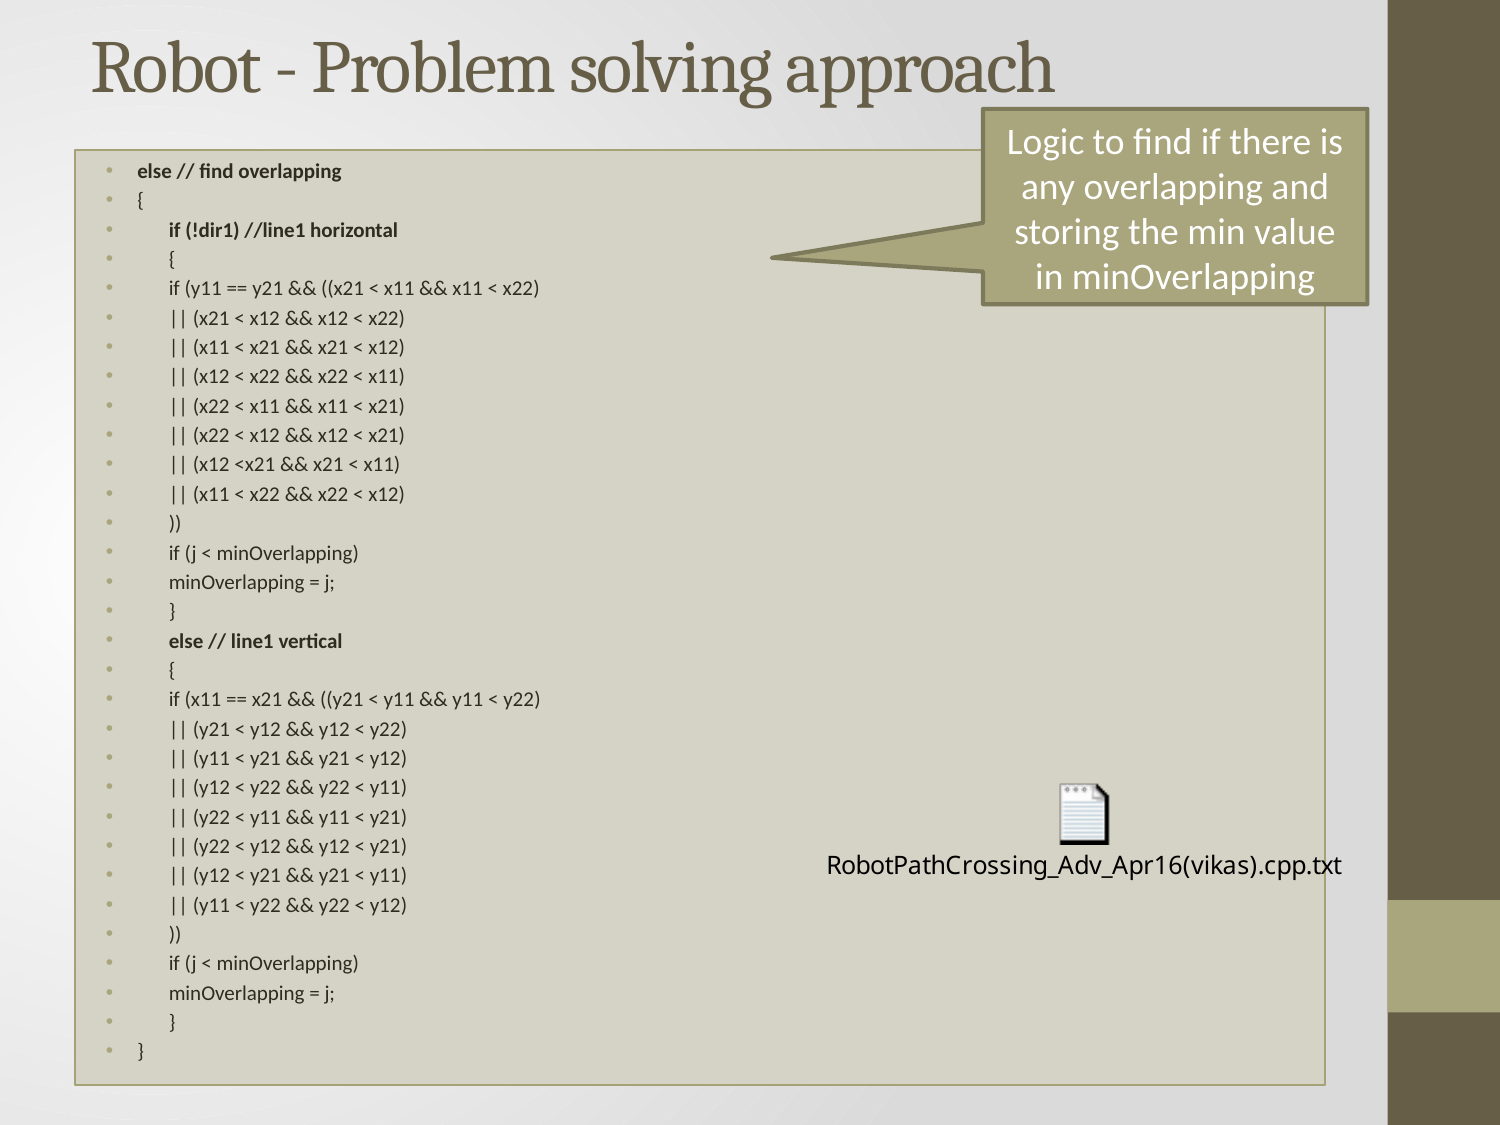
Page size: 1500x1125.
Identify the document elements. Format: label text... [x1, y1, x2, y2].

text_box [774, 776, 1394, 890]
list else // find overlapping { if (!dir1) //line1 horizontal { if (y11 == y21 && ((x21 < x11 && x11 < x22) || (x21 < x12 && x12 < x22) || (x11 < x21 && x21 < x12) || (x12 < x22 && x22 < x11) || (x22 < x11 && x11 < x21) || (x22 < x12 && x12 < x21) || (x12 <x21 && x21 < x11) || (x11 < x22 && x22 < x12) )) if (j < minOverlapping) minOverlapping = j; } else // line1 vertical { if (x11 == x21 && ((y21 < y11 && y11 < y22) || (y21 < y12 && y12 < y22) || (y11 < y21 && y21 < y12) || (y12 < y22 && y22 < y11) || (y22 < y11 && y11 < y21) || (y22 < y12 && y12 < y21) || (y12 < y21 && y21 < y11) || (y11 < y22 && y22 < y12) )) if (j < minOverlapping) minOverlapping = j; } } [74, 149, 1326, 1086]
title Robot - Problem solving approach [75, 0, 1325, 125]
text_box Logic to find if there is any overlapping and storing the min value in minOverlapping [769, 106, 1370, 307]
